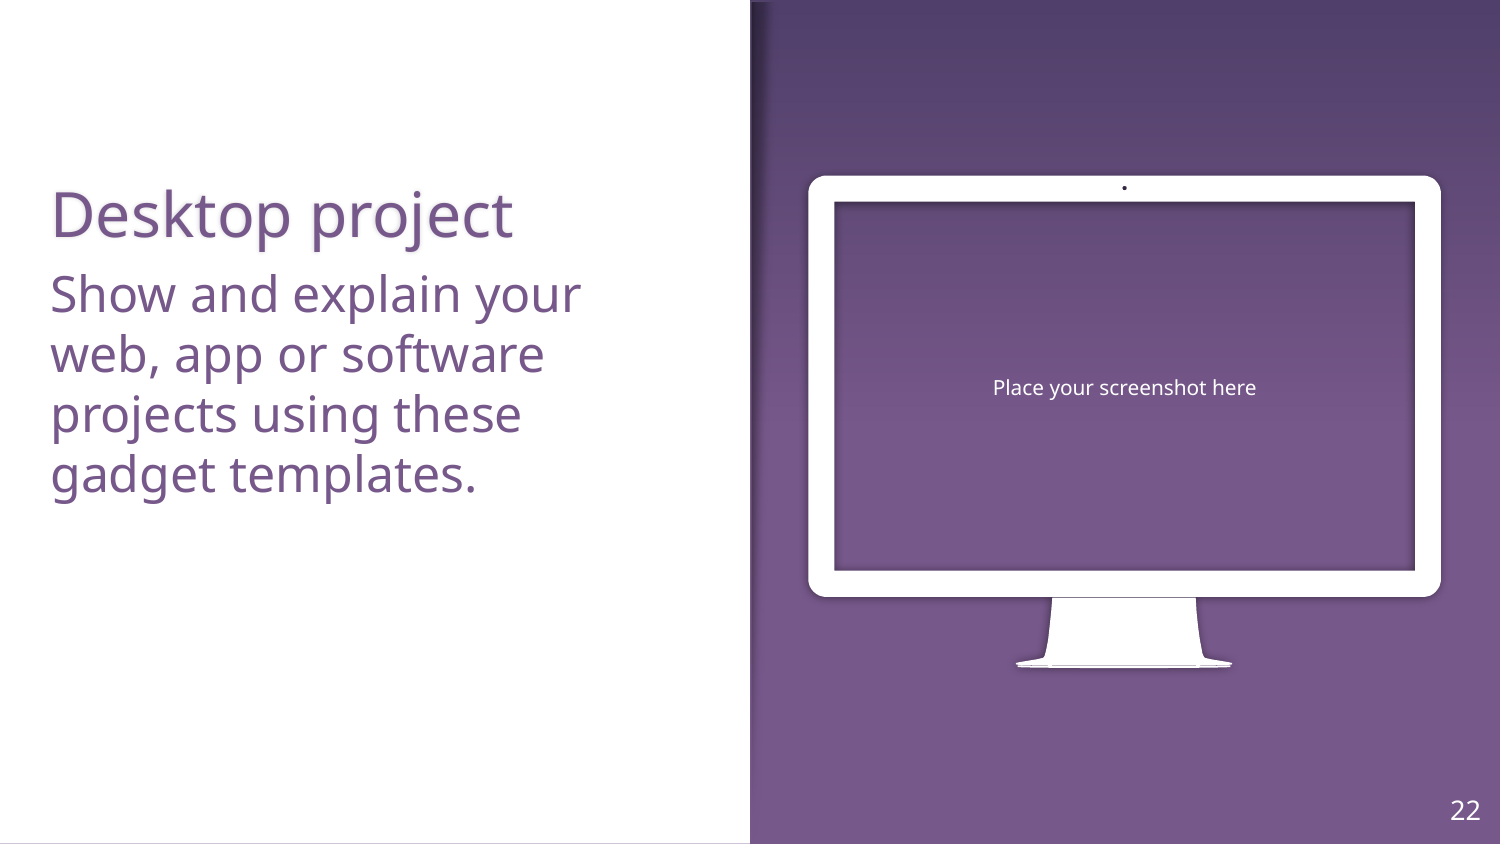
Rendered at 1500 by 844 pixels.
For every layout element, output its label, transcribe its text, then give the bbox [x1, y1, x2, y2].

text_box Place your screenshot here [834, 201, 1415, 572]
text_box [808, 175, 1441, 669]
list Show and explain your web, app or software projects using these gadget templates. [50, 262, 677, 758]
slide_number ‹#› [1391, 779, 1482, 844]
title Desktop project [50, 78, 677, 251]
